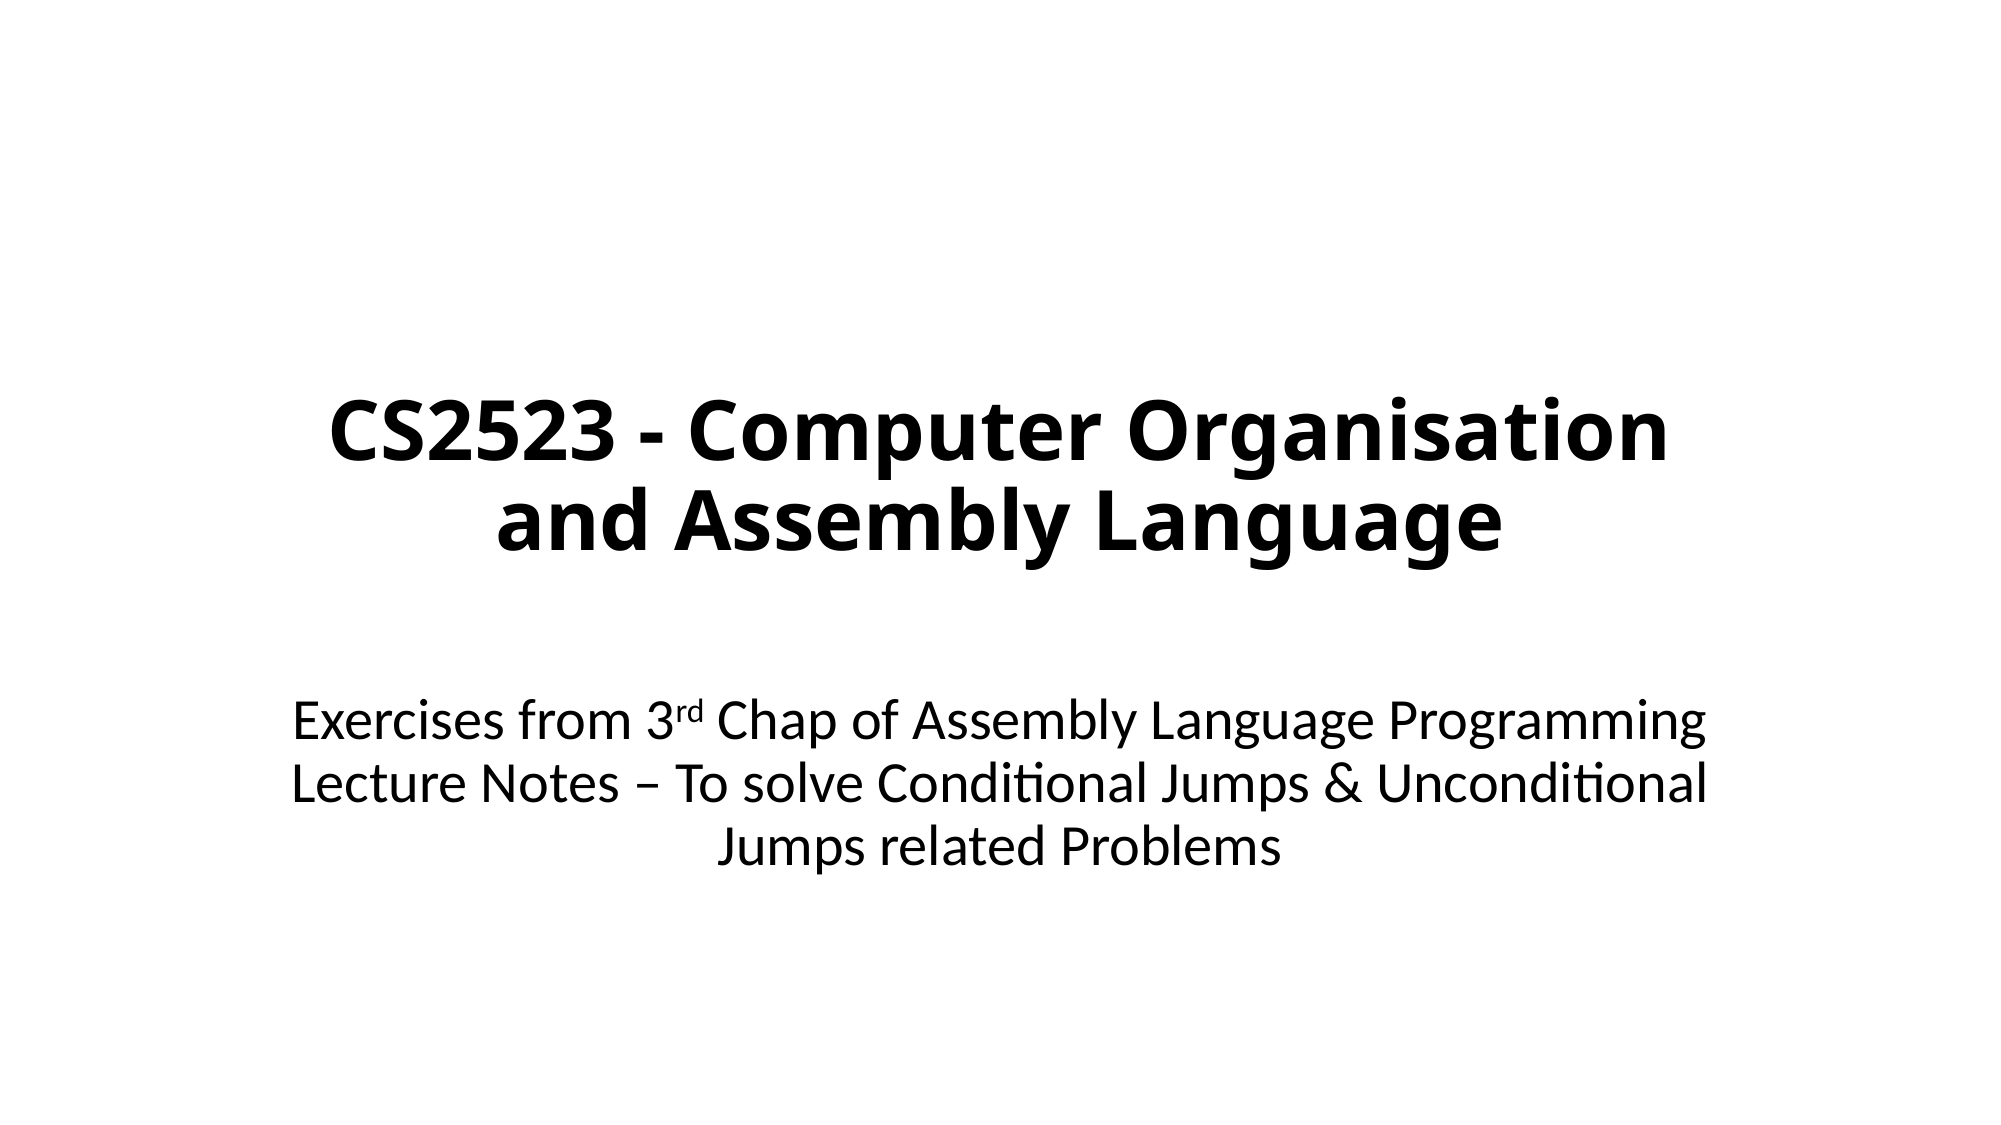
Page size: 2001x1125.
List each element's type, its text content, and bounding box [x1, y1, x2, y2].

subtitle Exercises from 3rd Chap of Assembly Language Programming Lecture Notes – To solve Conditional Jumps & Unconditional Jumps related Problems [249, 590, 1750, 959]
title CS2523 - Computer Organisation and Assembly Language [249, 184, 1750, 576]
